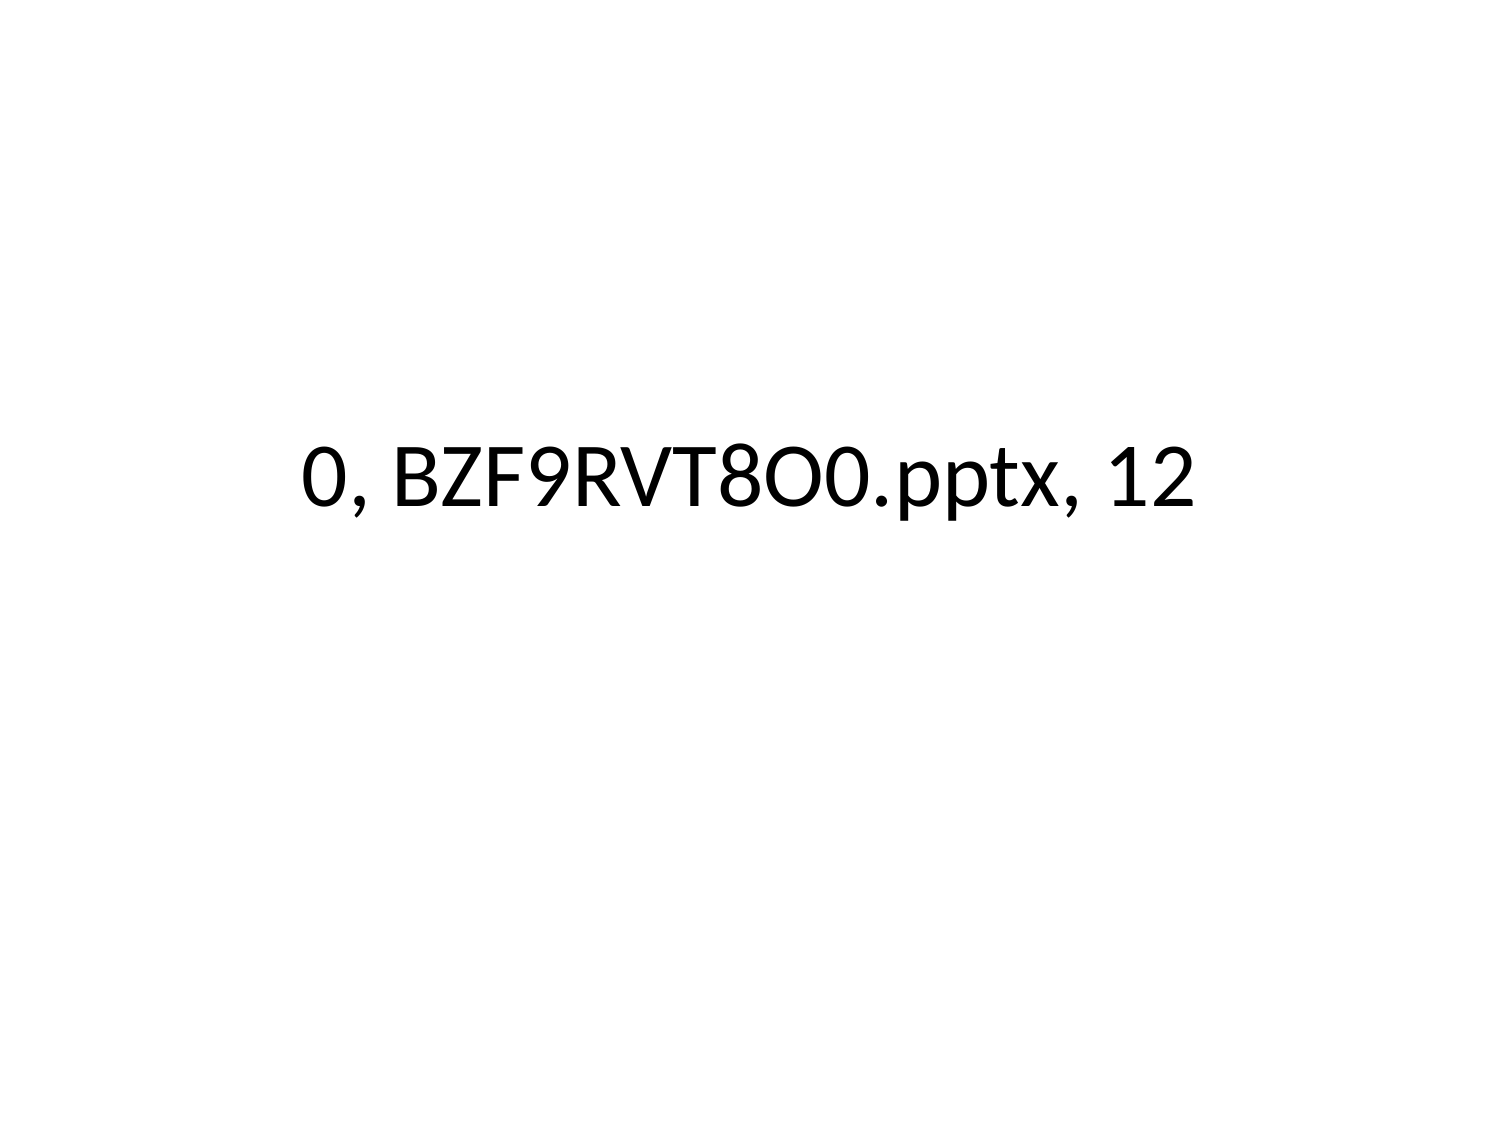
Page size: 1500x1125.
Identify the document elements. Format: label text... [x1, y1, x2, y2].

title 0, BZF9RVT8O0.pptx, 12 [112, 349, 1388, 591]
